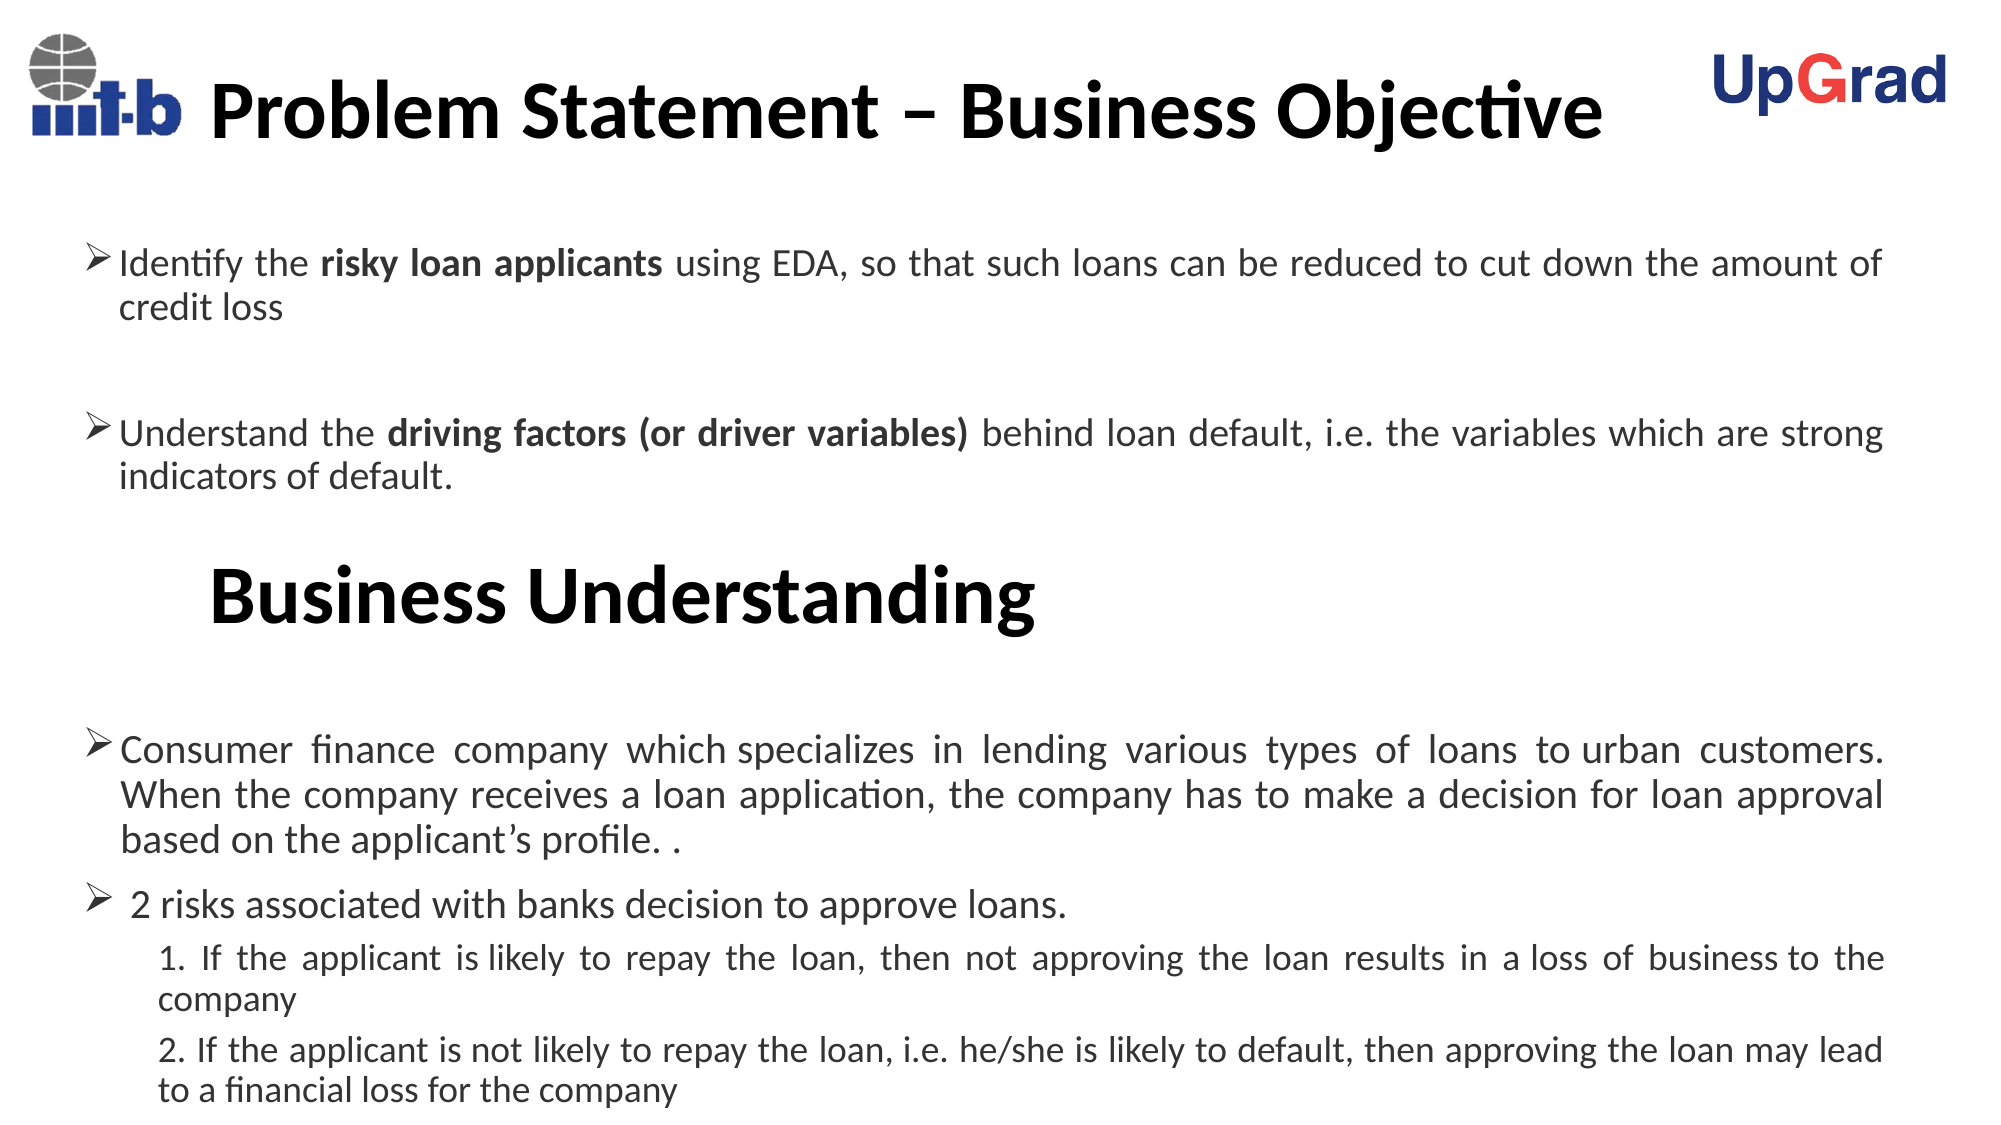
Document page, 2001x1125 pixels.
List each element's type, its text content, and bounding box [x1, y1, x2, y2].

picture [0, 29, 208, 163]
text_box Business Understanding [195, 532, 1867, 648]
title Problem Statement – Business Objective [195, 40, 1723, 182]
list Identify the risky loan applicants using EDA, so that such loans can be reduced to cut down the amount of credit loss Understand the driving factors (or driver variables) behind loan default, i.e. the variables which are strong indicators of default. [67, 181, 1900, 509]
text_box Consumer finance company which specializes in lending various types of loans to urban customers. When the company receives a loan application, the company has to make a decision for loan approval based on the applicant’s profile. . 2 risks associated with banks decision to approve loans. 1. If the applicant is likely to repay the loan, then not approving the loan results in a loss of business to the company 2. If the applicant is not likely to repay the loan, i.e. he/she is likely to default, then approving the loan may lead to a financial loss for the company [67, 648, 1900, 1105]
picture [1723, 53, 1952, 116]
